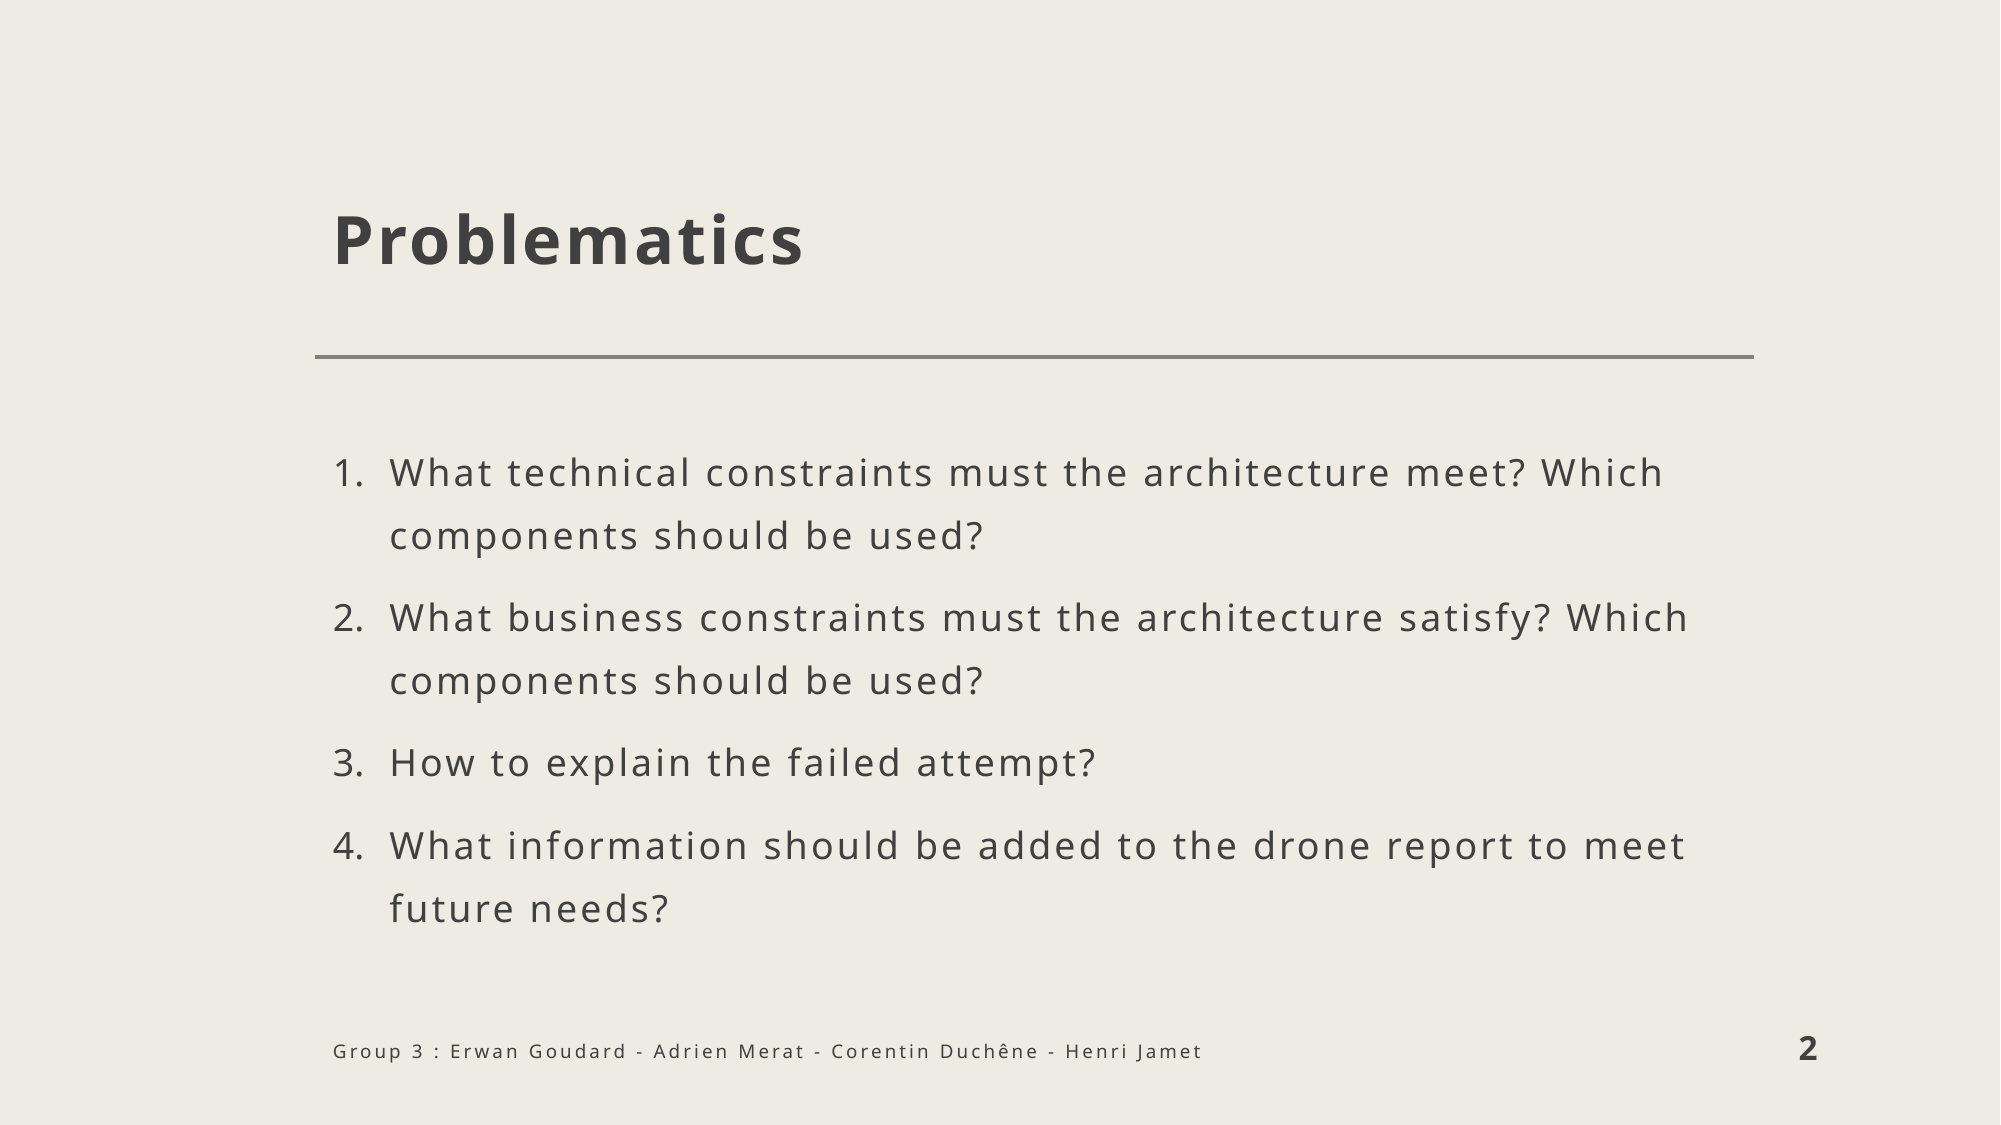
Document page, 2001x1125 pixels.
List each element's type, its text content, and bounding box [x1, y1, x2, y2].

footer Group 3 : Erwan Goudard - Adrien Merat - Corentin Duchêne - Henri Jamet [315, 1012, 1418, 1088]
title Problematics [315, 72, 1754, 294]
slide_number 2 [1780, 1012, 1976, 1088]
list What technical constraints must the architecture meet? Which components should be used? What business constraints must the architecture satisfy? Which components should be used? How to explain the failed attempt? What information should be added to the drone report to meet future needs? [315, 379, 1754, 979]
